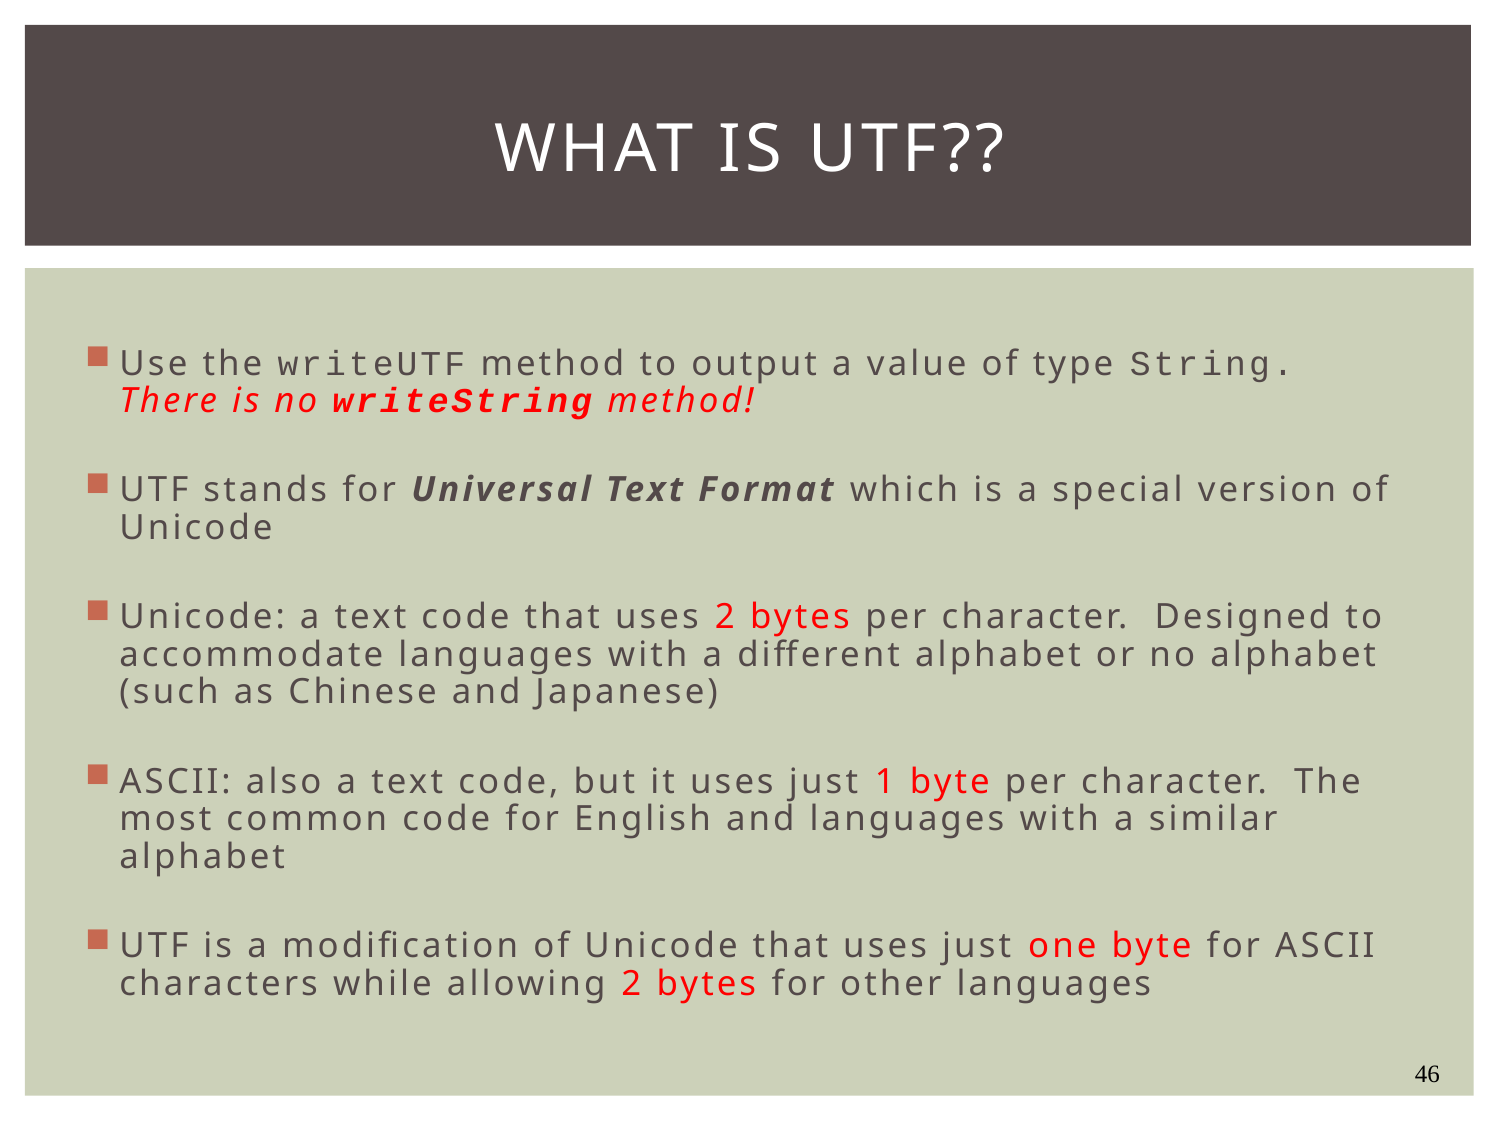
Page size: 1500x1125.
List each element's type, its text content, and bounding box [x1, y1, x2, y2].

list Use the writeUTF method to output a value of type String. There is no writeString method! UTF stands for Universal Text Format which is a special version of Unicode Unicode: a text code that uses 2 bytes per character. Designed to accommodate languages with a different alphabet or no alphabet (such as Chinese and Japanese) ASCII: also a text code, but it uses just 1 byte per character. The most common code for English and languages with a similar alphabet UTF is a modification of Unicode that uses just one byte for ASCII characters while allowing 2 bytes for other languages [62, 337, 1438, 1013]
title What is UTF?? [62, 58, 1438, 232]
